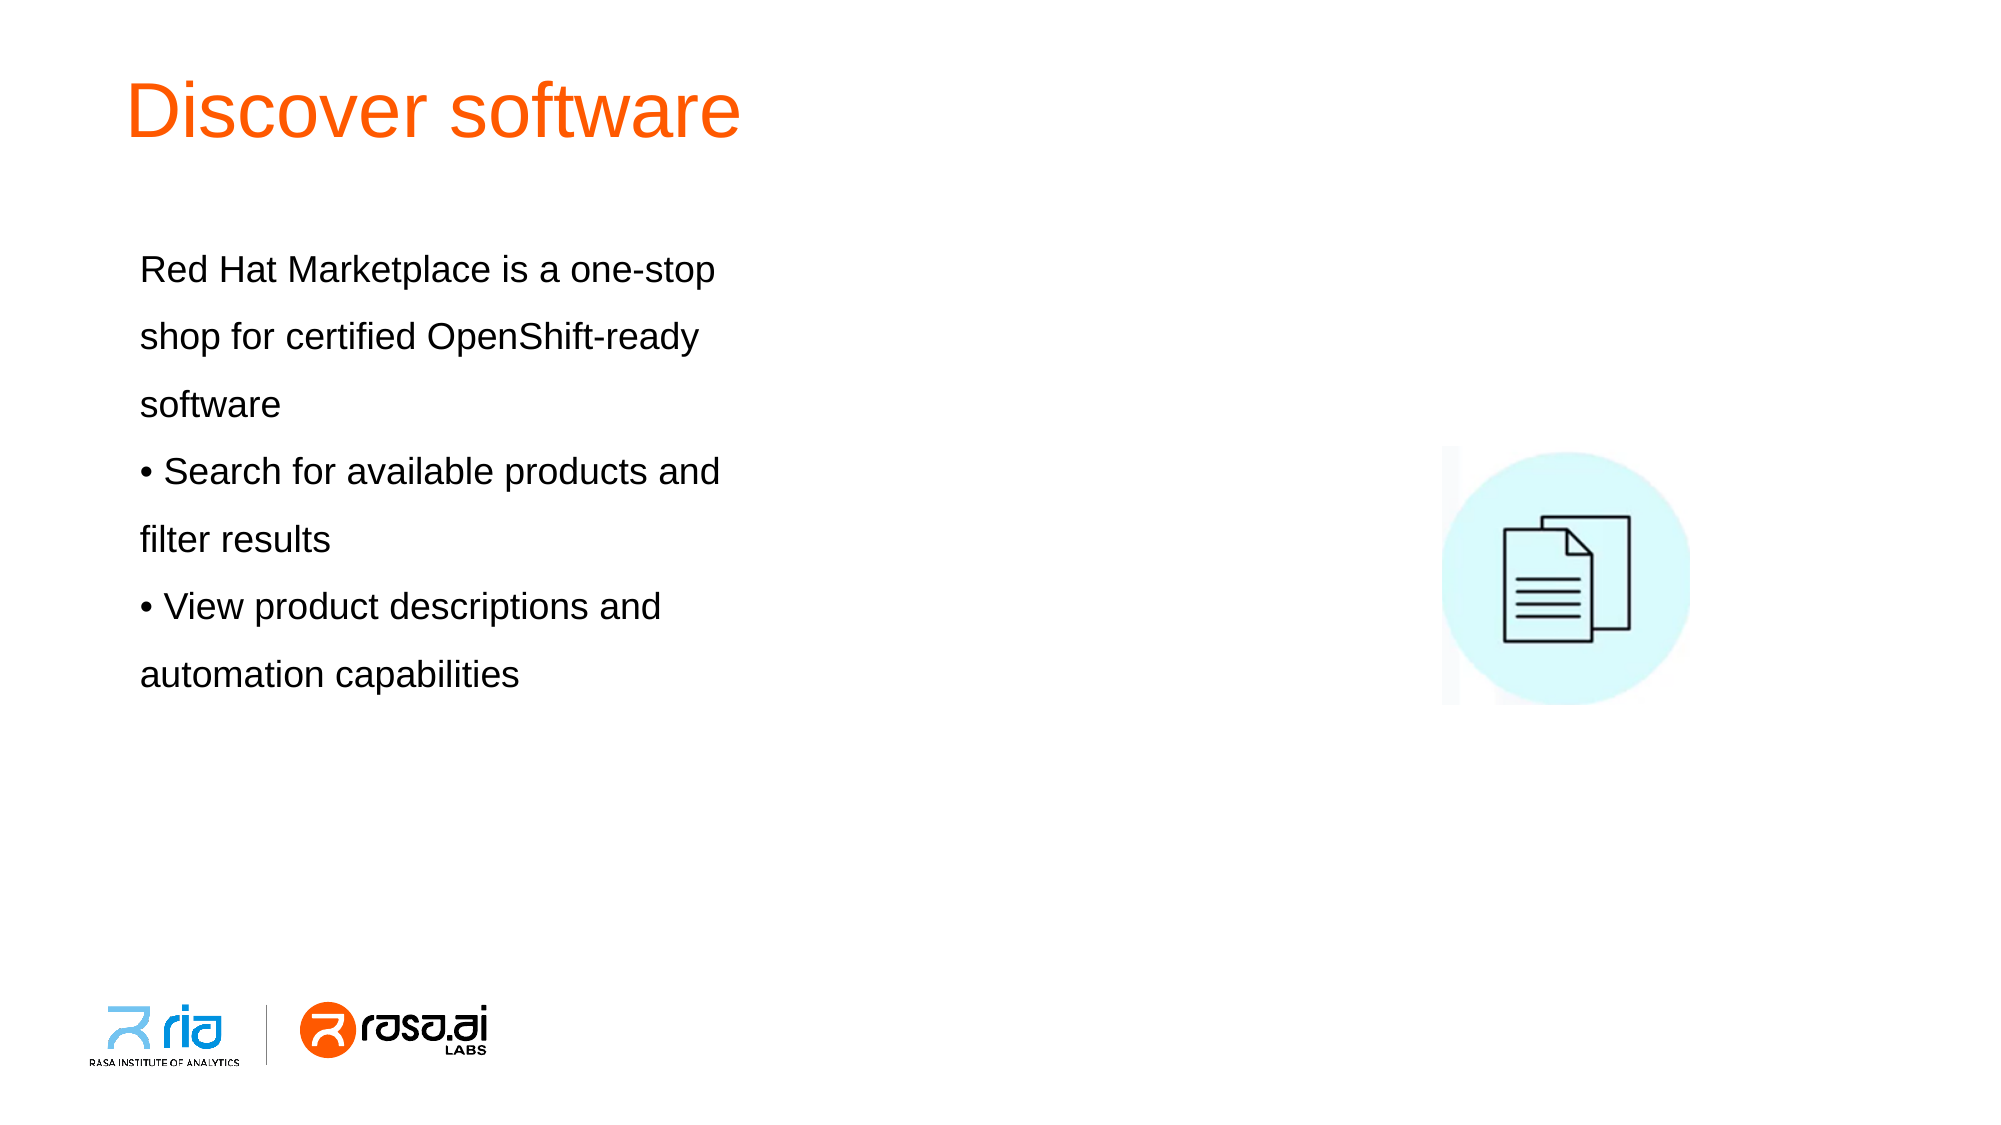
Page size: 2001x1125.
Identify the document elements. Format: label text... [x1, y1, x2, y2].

title Discover software [125, 59, 1791, 154]
picture [78, 992, 250, 1078]
picture [1441, 445, 1690, 706]
text_box Red Hat Marketplace is a one-stop shop for certified OpenShift-ready software • Search for available products and filter results • View product descriptions and automation capabilities [124, 214, 1126, 703]
